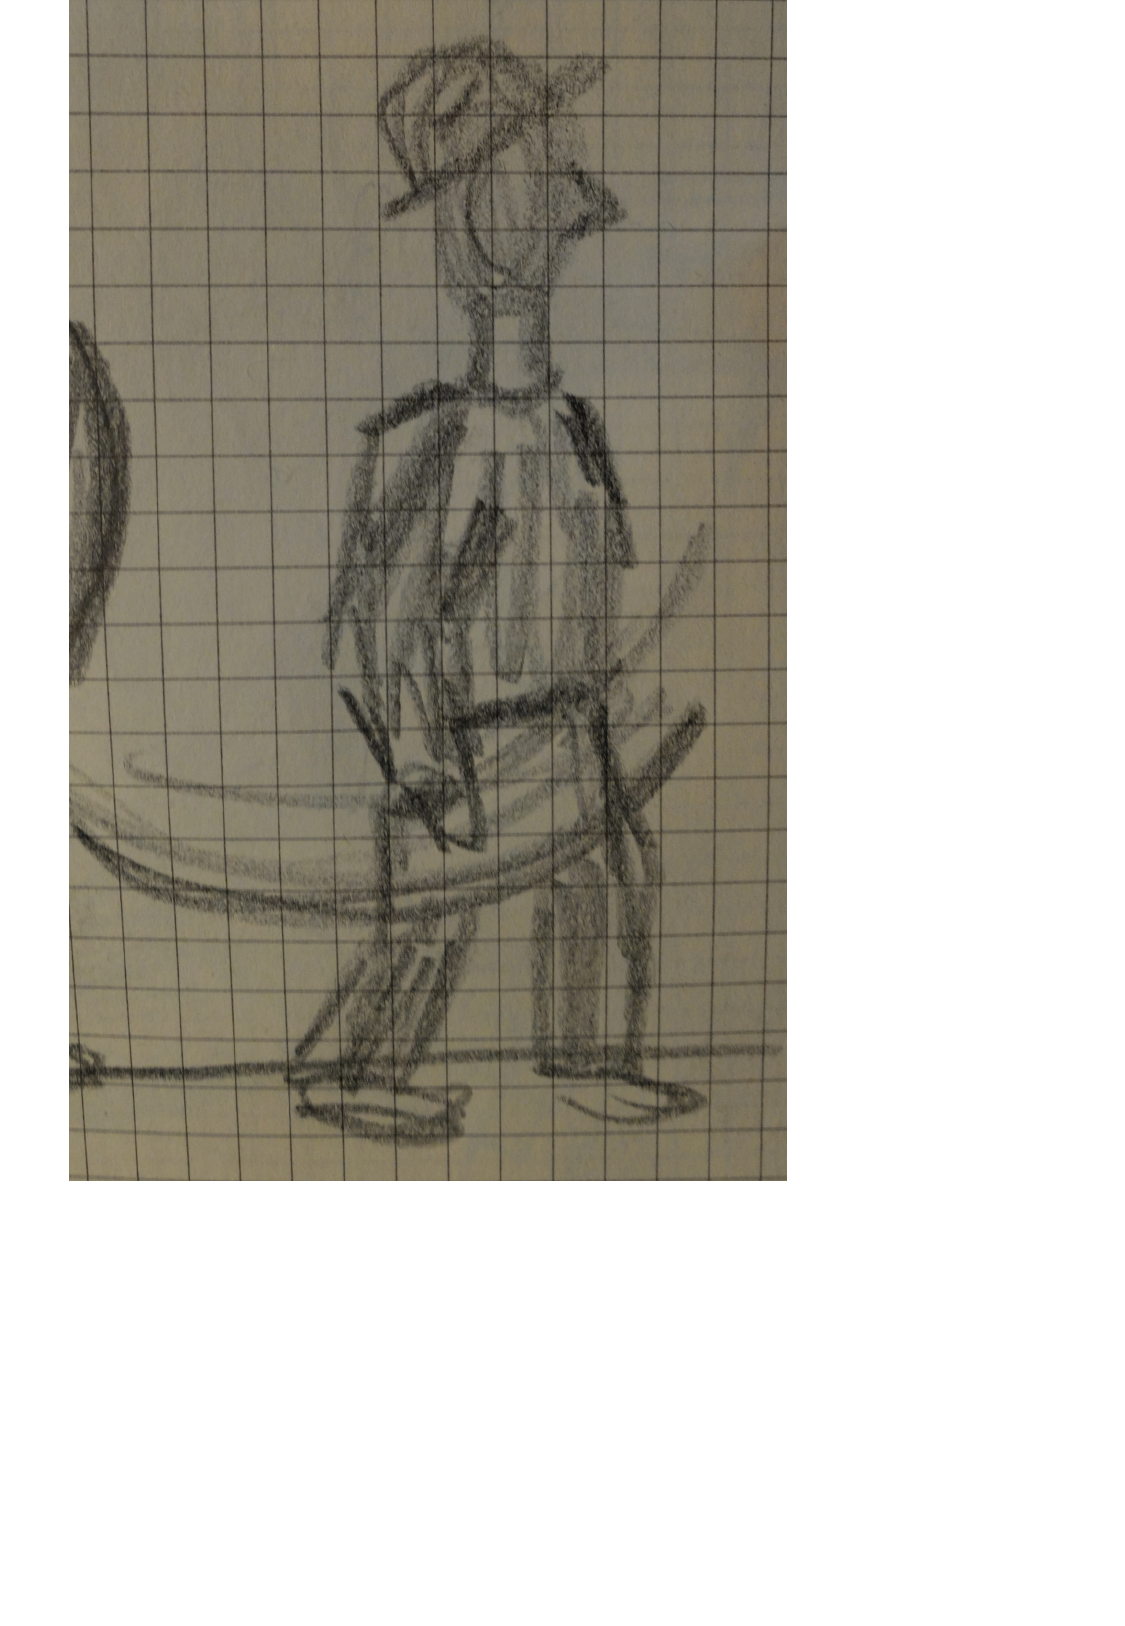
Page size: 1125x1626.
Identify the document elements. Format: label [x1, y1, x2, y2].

picture [69, 0, 787, 1182]
